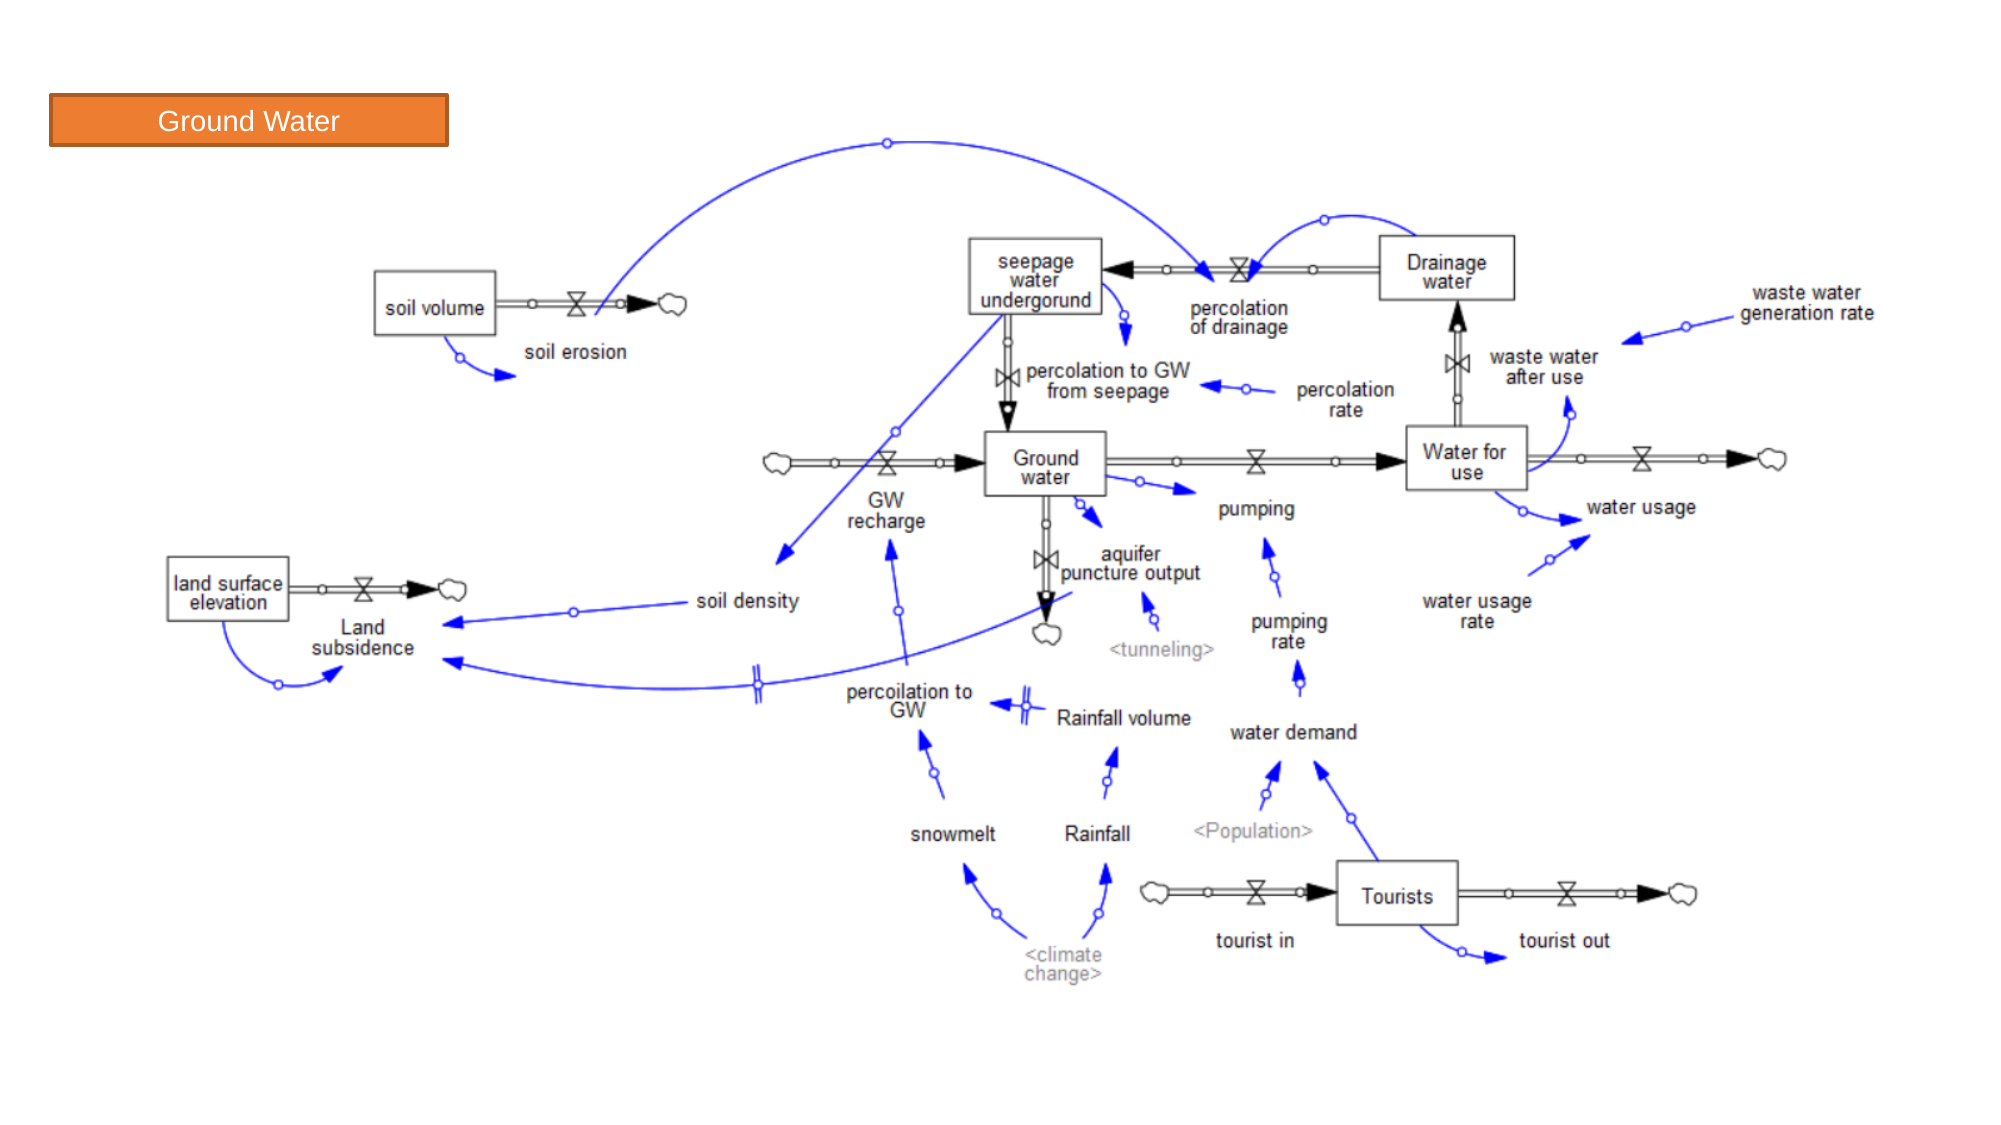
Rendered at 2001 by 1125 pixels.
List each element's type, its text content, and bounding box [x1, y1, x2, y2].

text_box Ground Water [51, 95, 447, 146]
picture [117, 135, 1883, 990]
